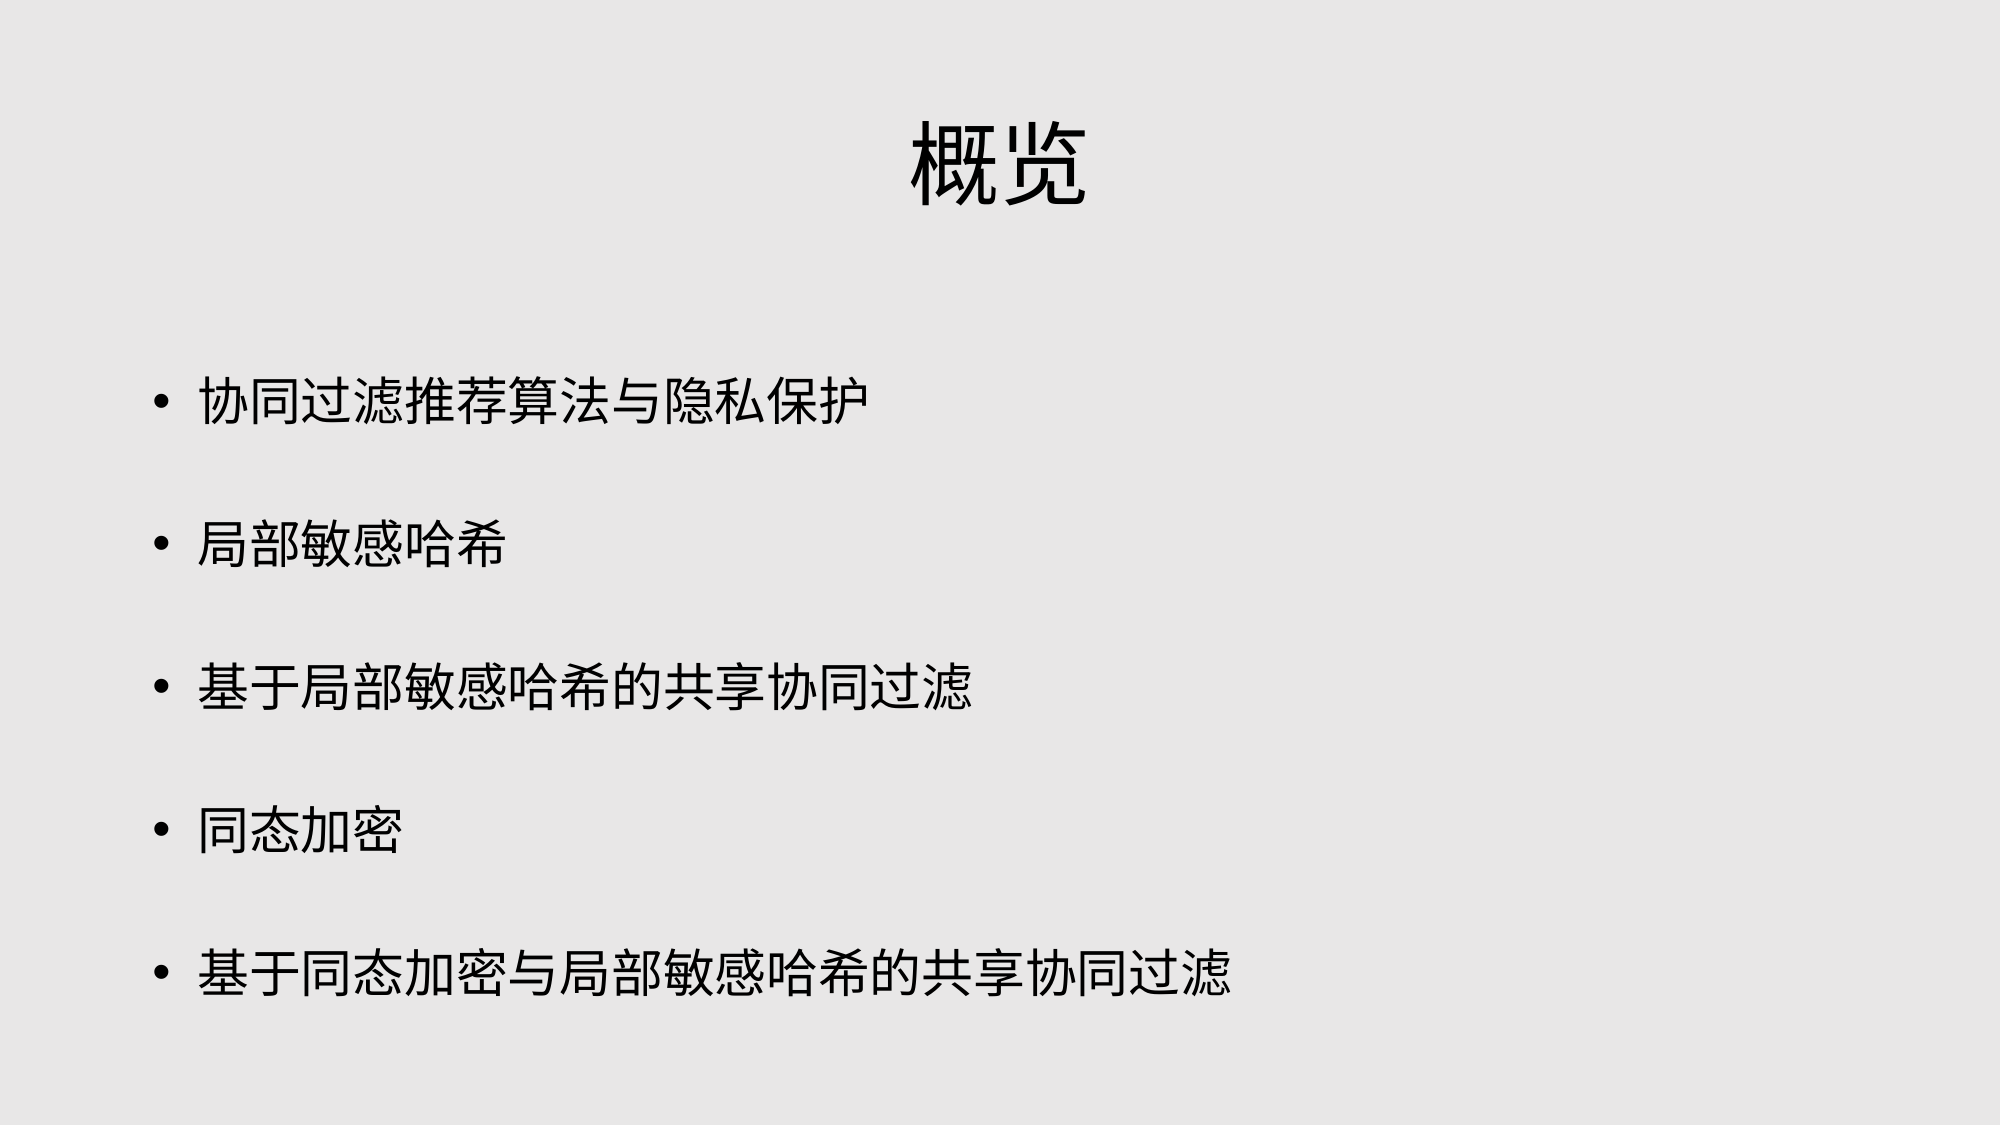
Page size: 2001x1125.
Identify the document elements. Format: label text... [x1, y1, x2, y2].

list 协同过滤推荐算法与隐私保护 局部敏感哈希 基于局部敏感哈希的共享协同过滤 同态加密 基于同态加密与局部敏感哈希的共享协同过滤 [137, 299, 1863, 1014]
title 概览 [137, 59, 1863, 278]
